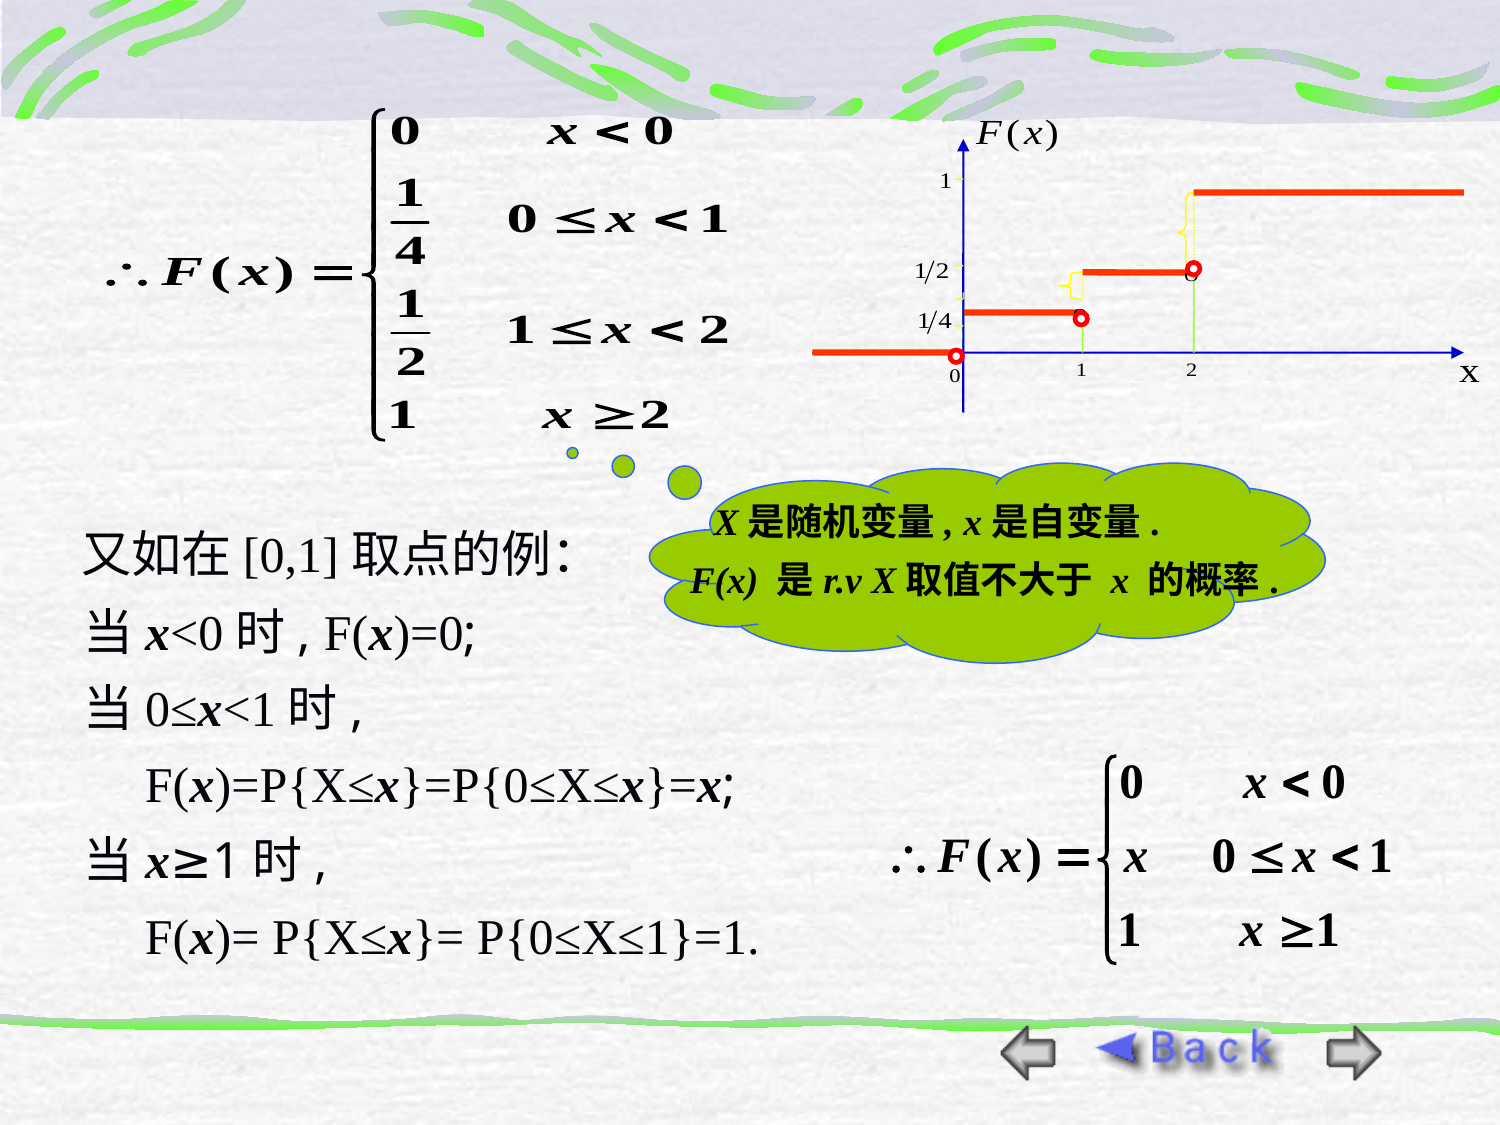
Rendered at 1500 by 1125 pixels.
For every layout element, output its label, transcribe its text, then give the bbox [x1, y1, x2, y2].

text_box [887, 744, 1401, 976]
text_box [812, 112, 1488, 413]
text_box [99, 99, 743, 451]
picture [0, 0, 1500, 1125]
list 又如在[0,1]取点的例： 当x<0时, F(x)=0; 当0≤x<1时, F(x)=P{X≤x}=P{0≤X≤x}=x; 当x≥1时, F(x)= P{X≤x}= P{0≤X≤1}=1. [0, 499, 1276, 826]
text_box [649, 462, 1326, 663]
